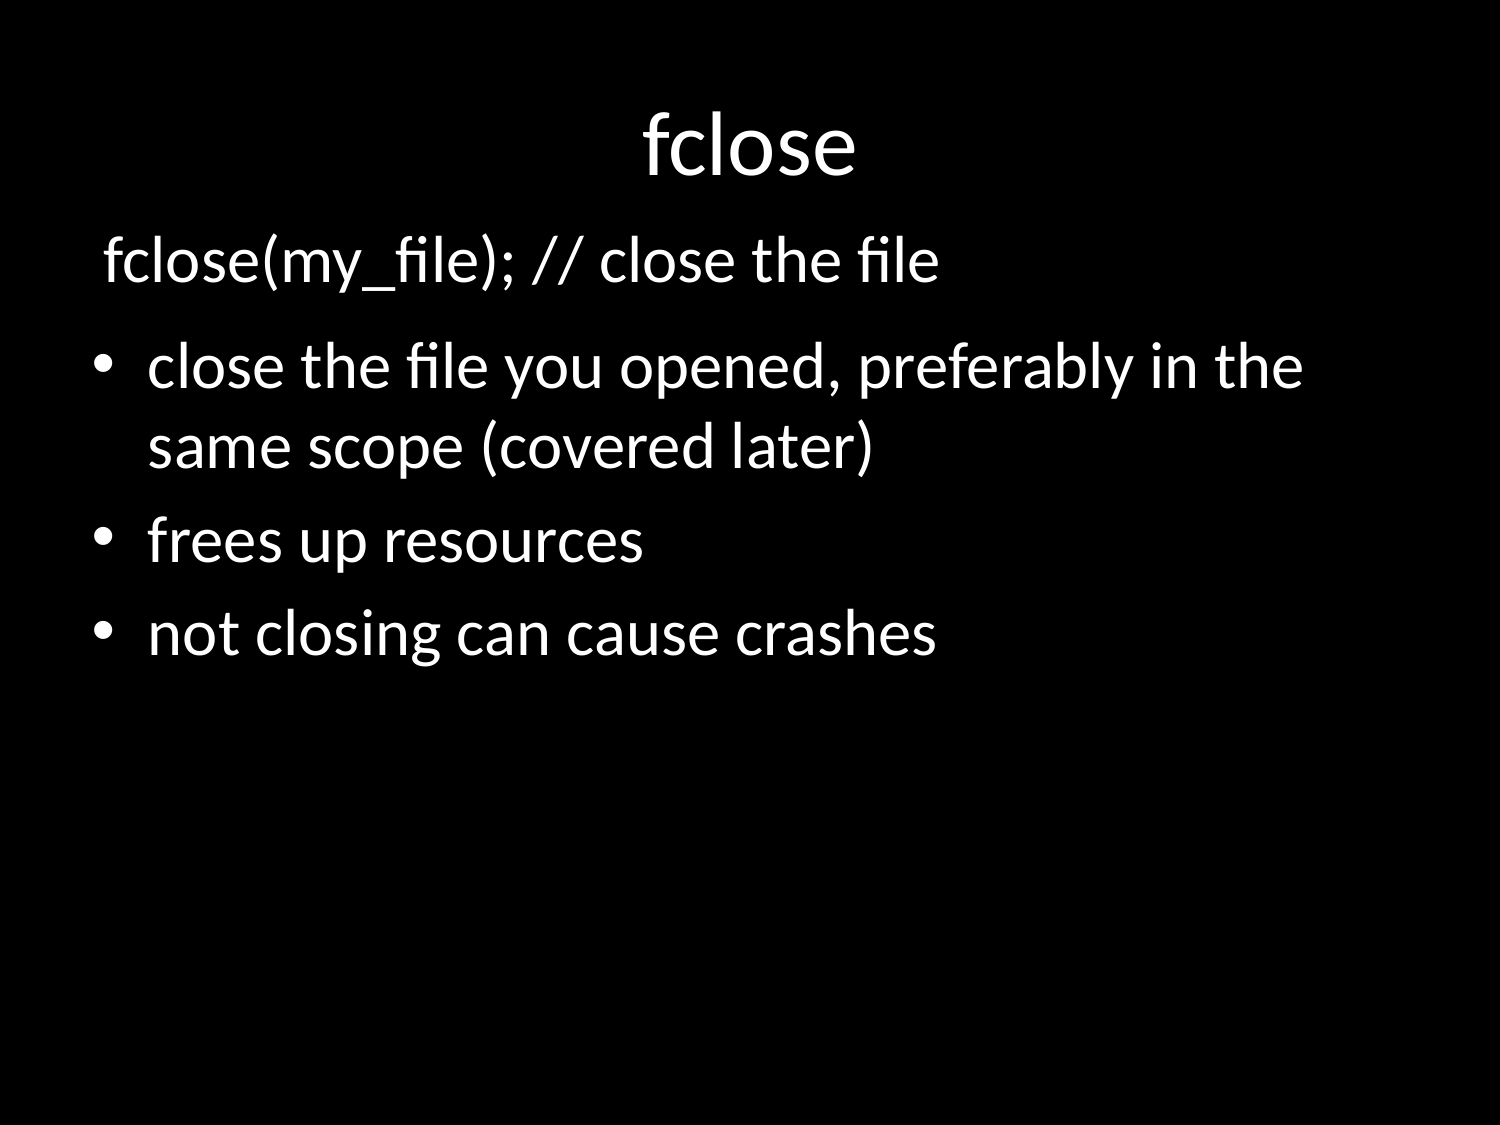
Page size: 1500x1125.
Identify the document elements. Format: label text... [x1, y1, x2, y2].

text_box fclose(my_file); // close the file [88, 208, 1439, 303]
text_box close the file you opened, preferably in the same scope (covered later) frees up resources not closing can cause crashes [76, 314, 1427, 925]
title fclose [75, 45, 1425, 233]
